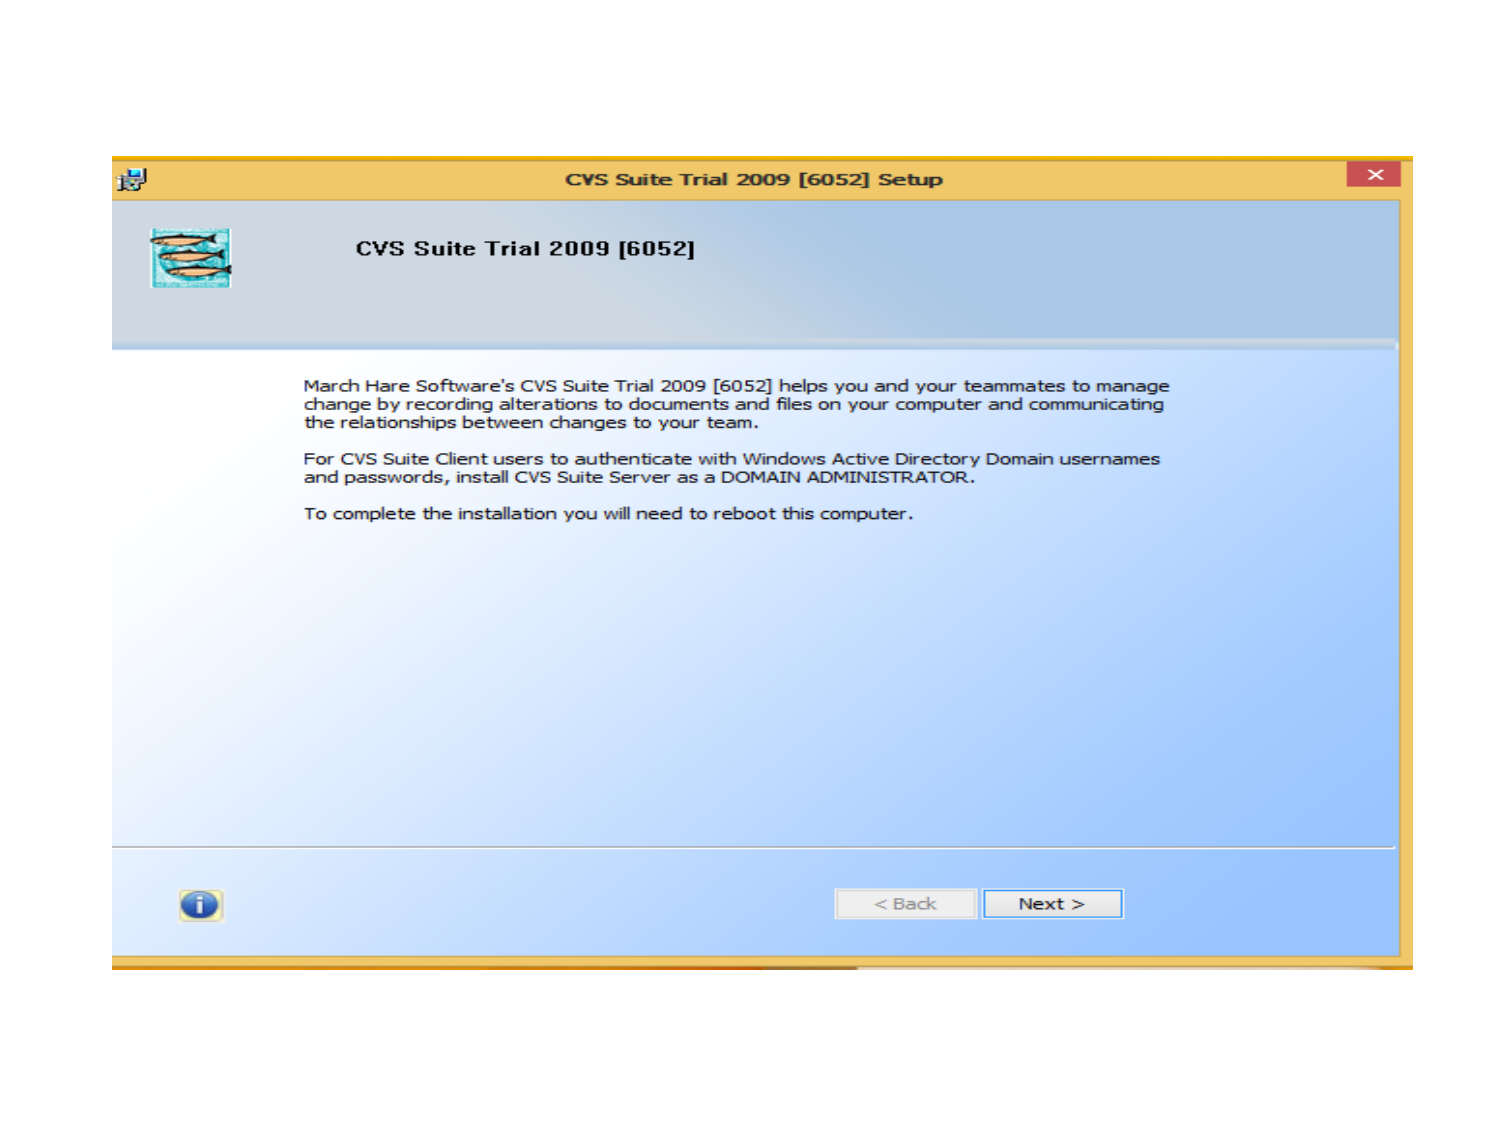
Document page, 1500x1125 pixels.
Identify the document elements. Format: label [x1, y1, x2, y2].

picture [112, 156, 1413, 970]
